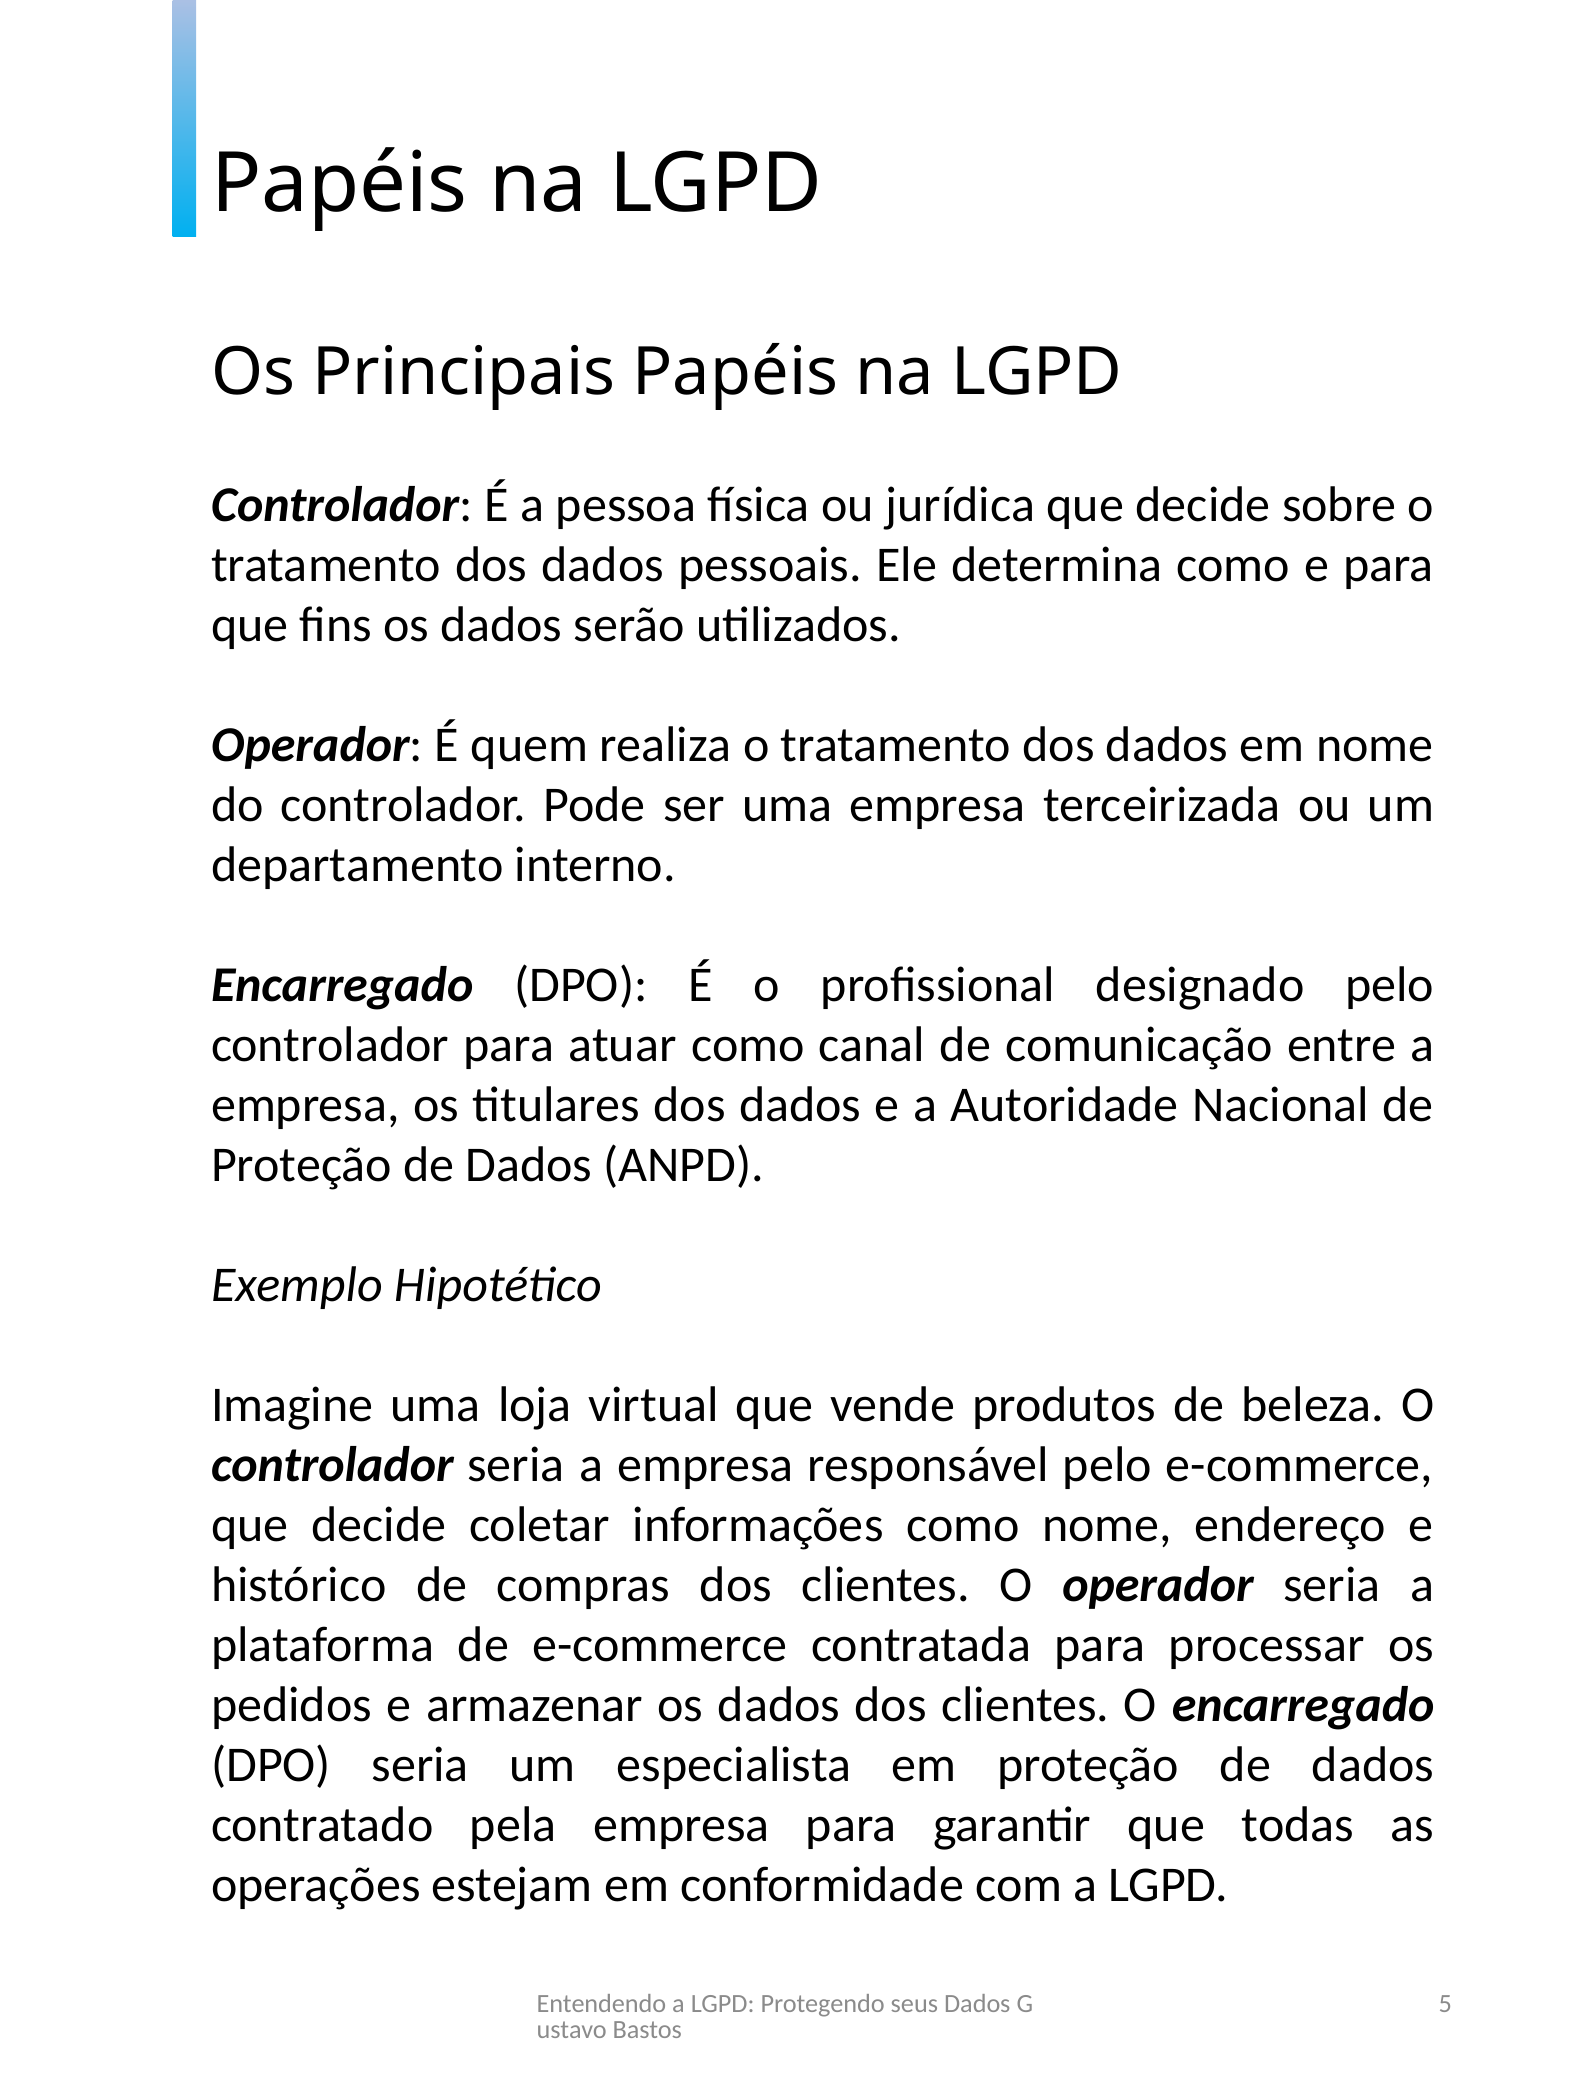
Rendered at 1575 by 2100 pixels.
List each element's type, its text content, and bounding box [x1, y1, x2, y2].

text_box Controlador: É a pessoa física ou jurídica que decide sobre o tratamento dos dados pessoais. Ele determina como e para que fins os dados serão utilizados. Operador: É quem realiza o tratamento dos dados em nome do controlador. Pode ser uma empresa terceirizada ou um departamento interno. Encarregado (DPO): É o profissional designado pelo controlador para atuar como canal de comunicação entre a empresa, os titulares dos dados e a Autoridade Nacional de Proteção de Dados (ANPD). Exemplo Hipotético Imagine uma loja virtual que vende produtos de beleza. O controlador seria a empresa responsável pelo e-commerce, que decide coletar informações como nome, endereço e histórico de compras dos clientes. O operador seria a plataforma de e-commerce contratada para processar os pedidos e armazenar os dados dos clientes. O encarregado (DPO) seria um especialista em proteção de dados contratado pela empresa para garantir que todas as operações estejam em conformidade com a LGPD. [196, 464, 1450, 1979]
footer Entendendo a LGPD: Protegendo seus Dados Gustavo Bastos [521, 1946, 1054, 2059]
text_box Papéis na LGPD [197, 120, 1450, 236]
slide_number 5 [1112, 1946, 1467, 2059]
text_box Os Principais Papéis na LGPD [196, 320, 1450, 415]
text_box [172, 0, 197, 238]
